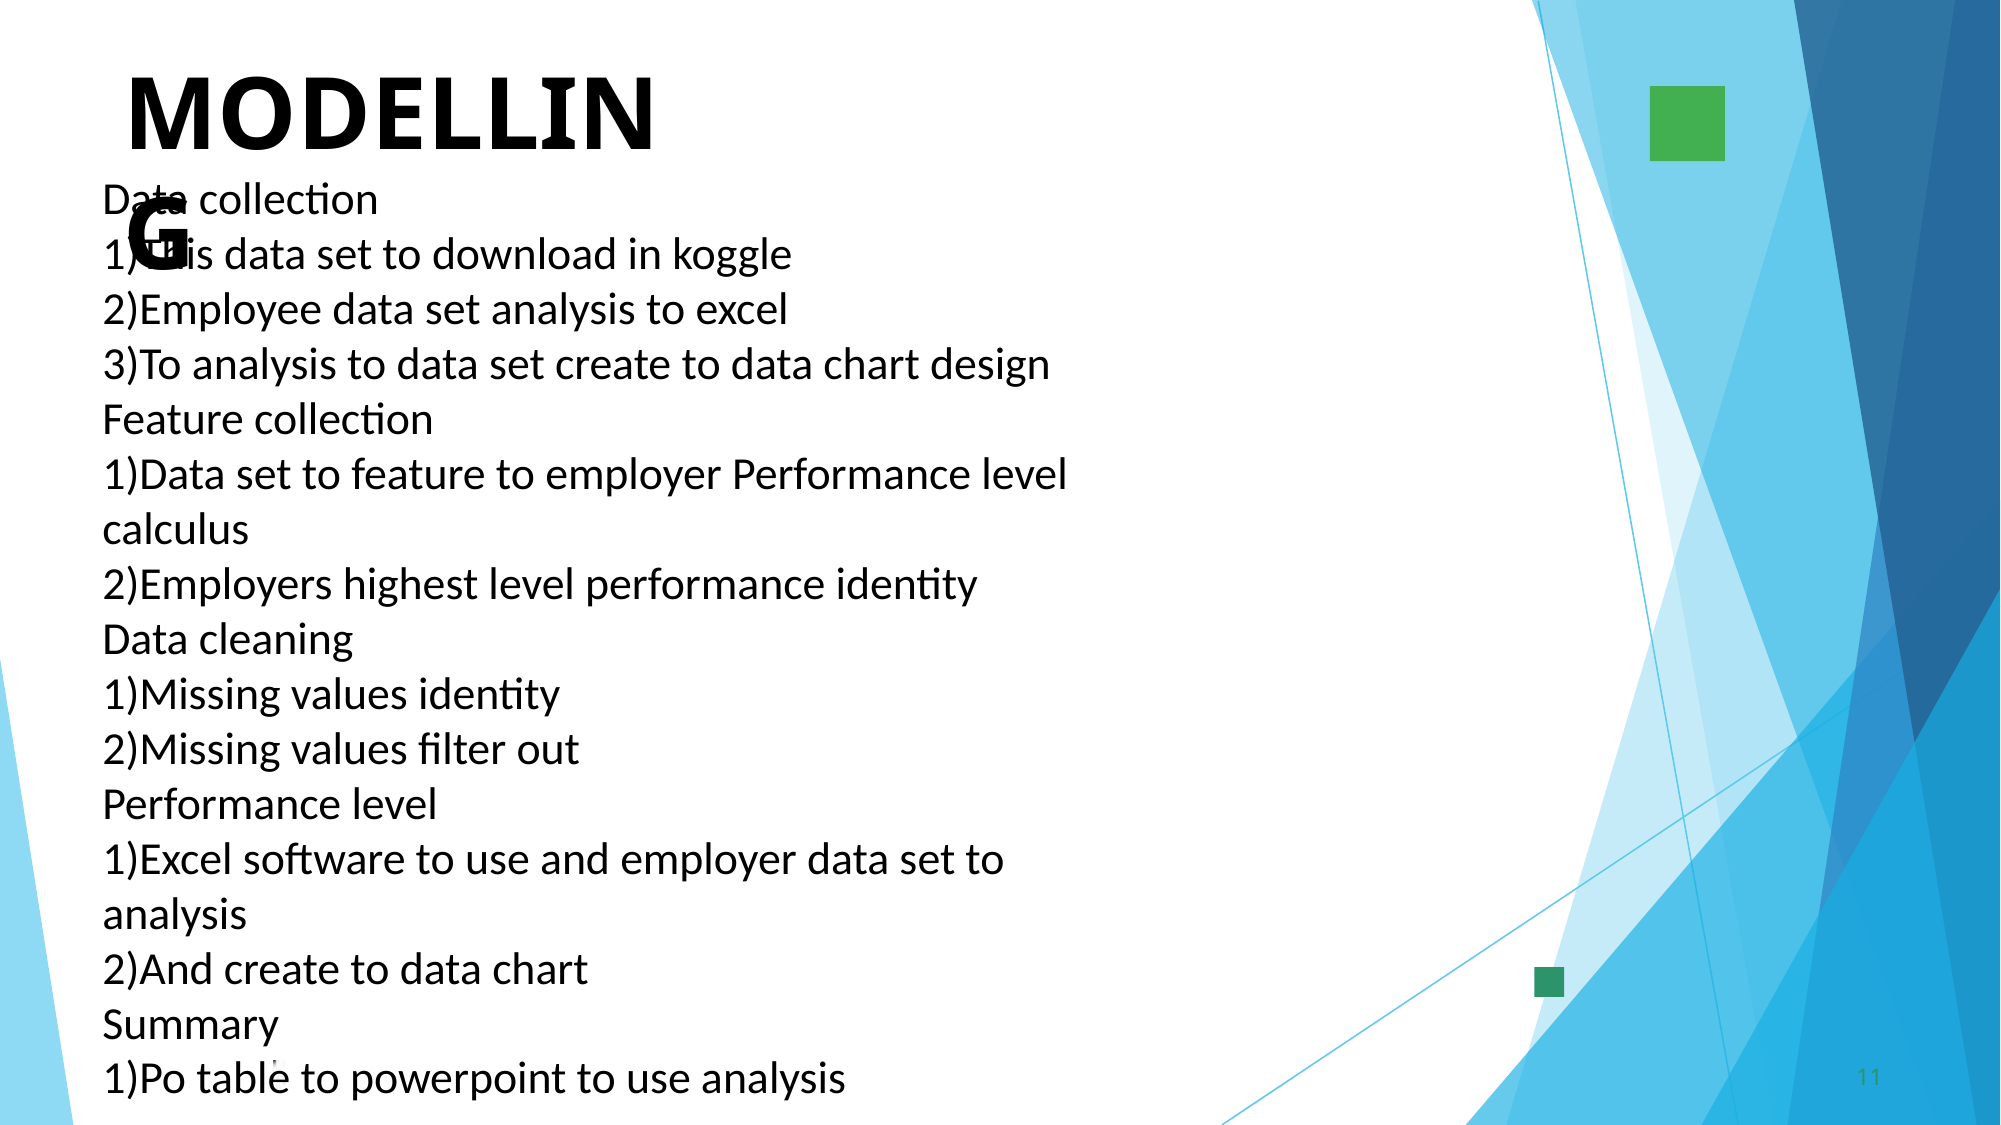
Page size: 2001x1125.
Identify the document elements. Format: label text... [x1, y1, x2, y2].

picture [273, 1060, 287, 1091]
text_box 11 [1849, 1061, 1888, 1095]
text_box [1649, 86, 1725, 162]
text_box MODELLING [121, 47, 664, 161]
text_box Data collection 1)This data set to download in koggle 2)Employee data set analysis to excel 3)To analysis to data set create to data chart design Feature collection 1)Data set to feature to employer Performance level calculus 2)Employers highest level performance identity Data cleaning 1)Missing values identity 2)Missing values filter out Performance level 1)Excel software to use and employer data set to analysis 2)And create to data chart Summary 1)Po table to powerpoint to use analysis [87, 161, 1089, 1125]
text_box [1534, 967, 1565, 997]
